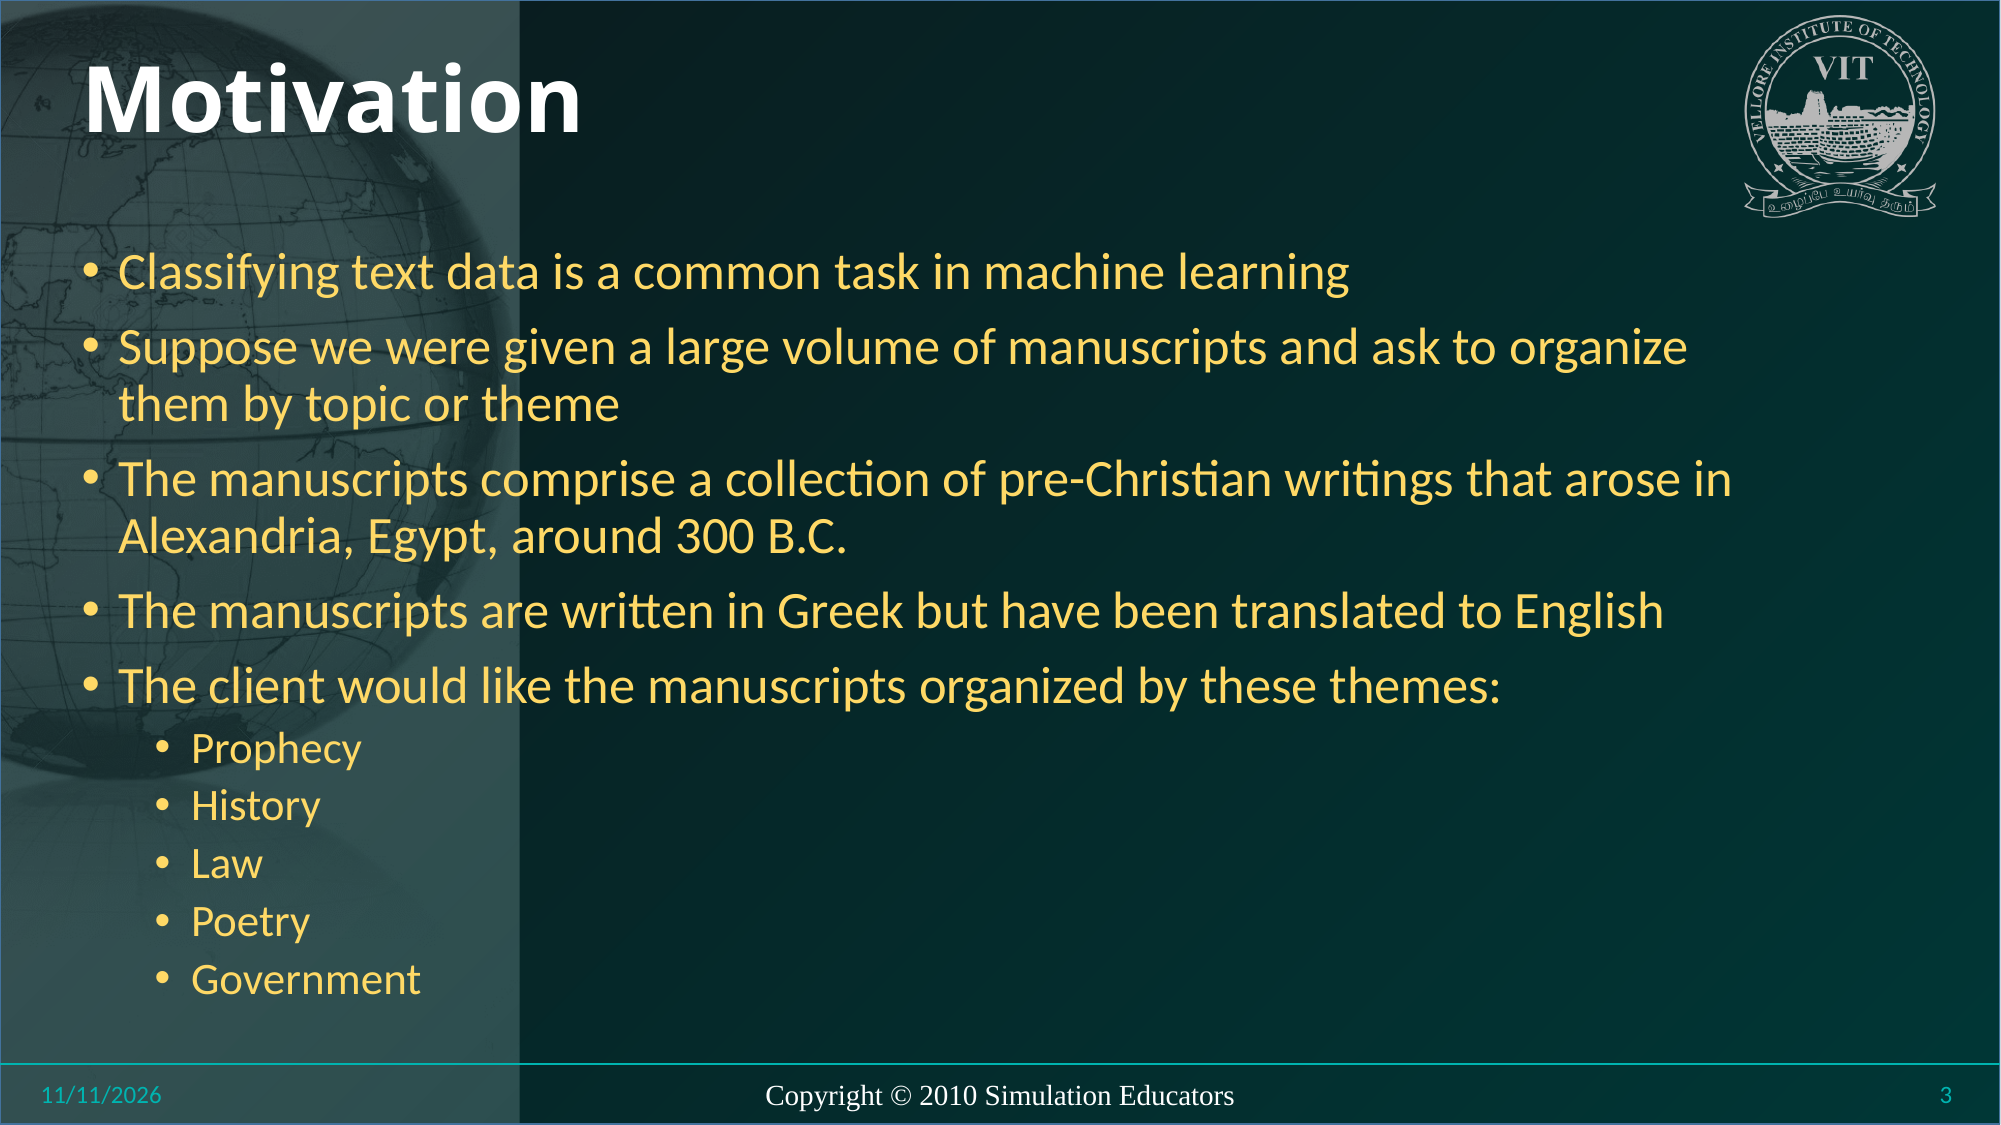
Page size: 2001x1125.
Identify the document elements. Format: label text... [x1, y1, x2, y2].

list Classifying text data is a common task in machine learning Suppose we were given a large volume of manuscripts and ask to organize them by topic or theme The manuscripts comprise a collection of pre-Christian writings that arose in Alexandria, Egypt, around 300 B.C. The manuscripts are written in Greek but have been translated to English The client would like the manuscripts organized by these themes: Prophecy History Law Poetry Government [66, 236, 1827, 1014]
footer Copyright © 2010 Simulation Educators [662, 1064, 1338, 1124]
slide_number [25, 1064, 476, 1124]
title Motivation [66, 1, 1716, 204]
slide_number 3 [1517, 1064, 1968, 1124]
